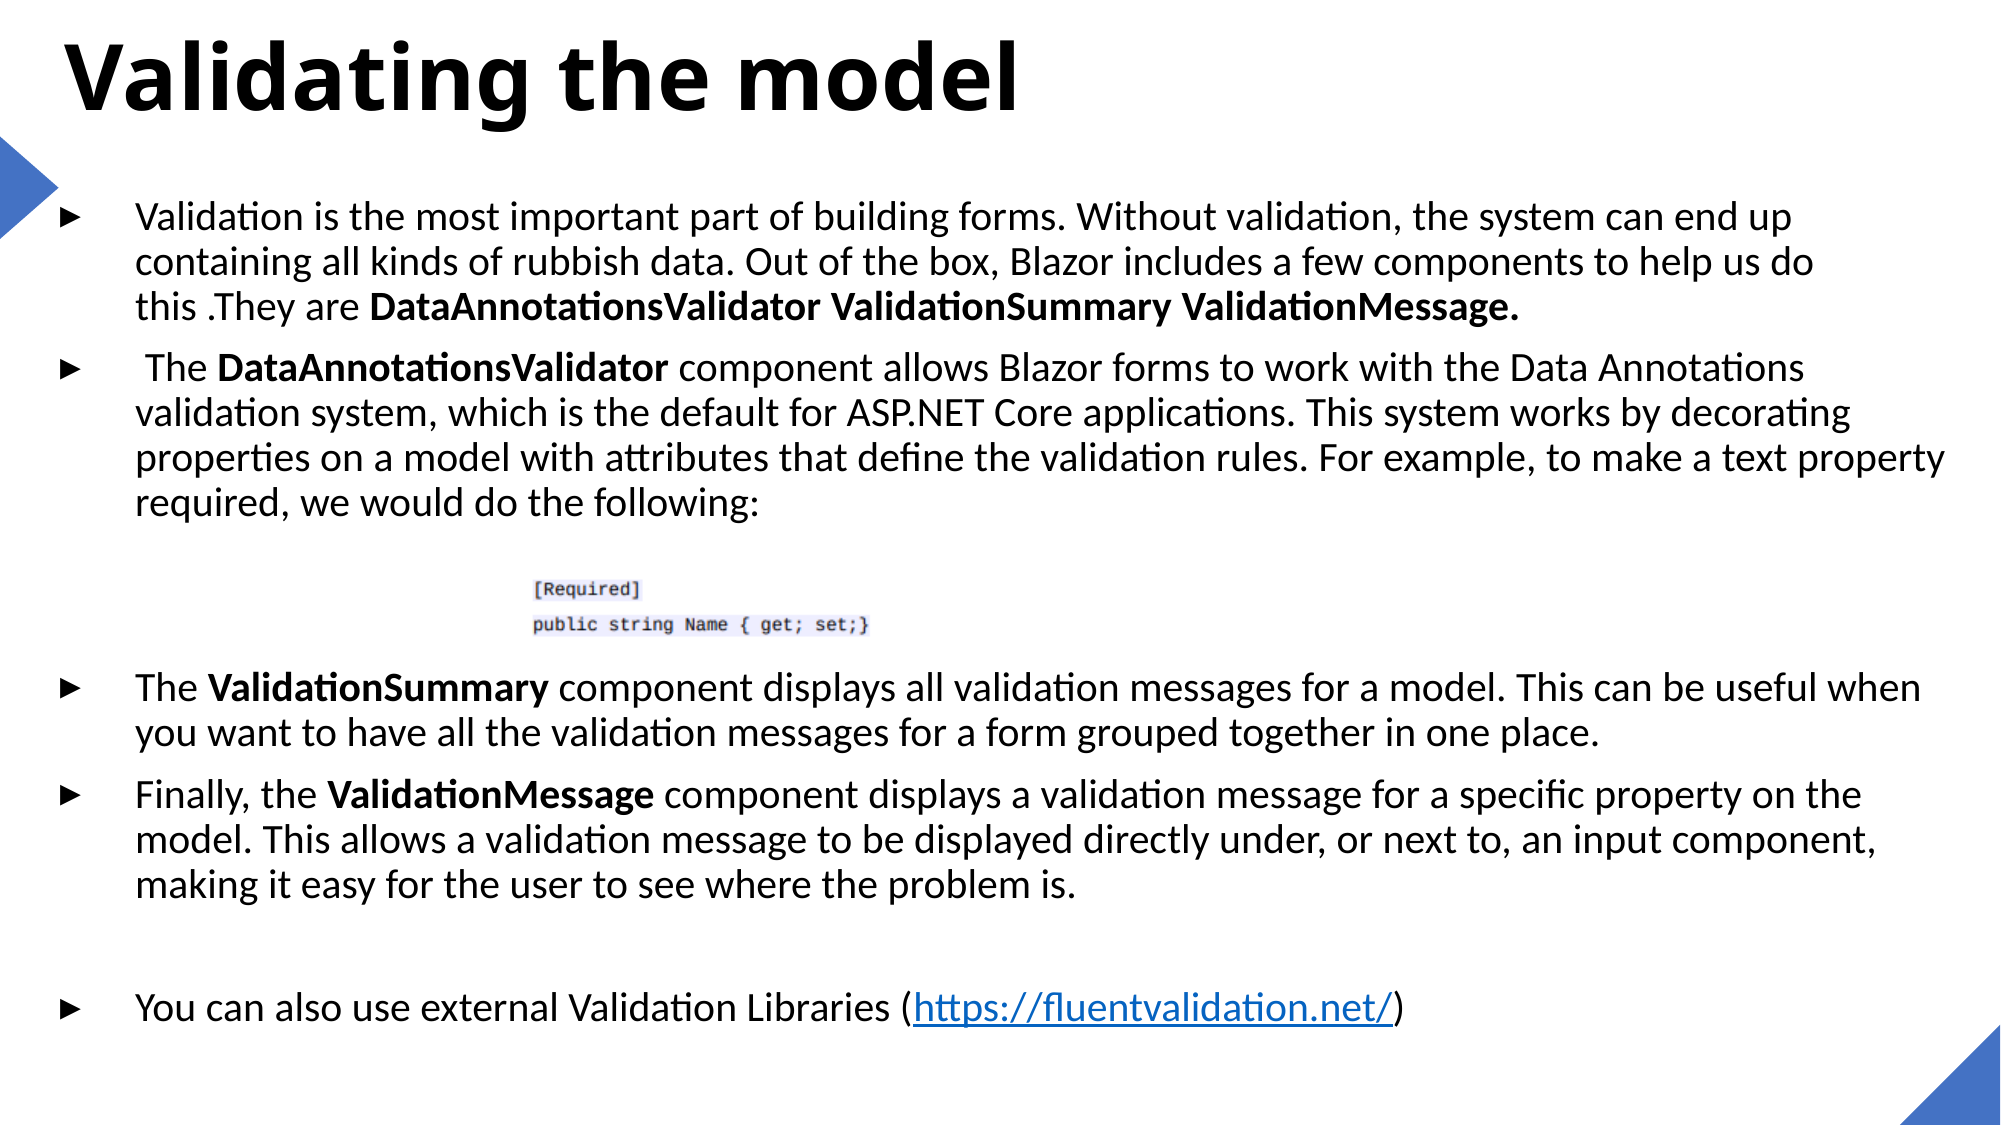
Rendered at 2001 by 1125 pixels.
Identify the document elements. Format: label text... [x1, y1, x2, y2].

list Validation is the most important part of building forms. Without validation, the system can end up containing all kinds of rubbish data. Out of the box, Blazor includes a few components to help us do this .They are DataAnnotationsValidator ValidationSummary ValidationMessage. The DataAnnotationsValidator component allows Blazor forms to work with the Data Annotations validation system, which is the default for ASP.NET Core applications. This system works by decorating properties on a model with attributes that define the validation rules. For example, to make a text property required, we would do the following: The ValidationSummary component displays all validation messages for a model. This can be useful when you want to have all the validation messages for a form grouped together in one place. Finally, the ValidationMessage component displays a validation message for a specific property on the model. This allows a validation message to be displayed directly under, or next to, an input component, making it easy for the user to see where the problem is. You can also use external Validation Libraries (https://fluentvalidation.net/) [35, 194, 1971, 1095]
picture [501, 543, 1073, 669]
title Validating the model [64, 30, 1830, 155]
